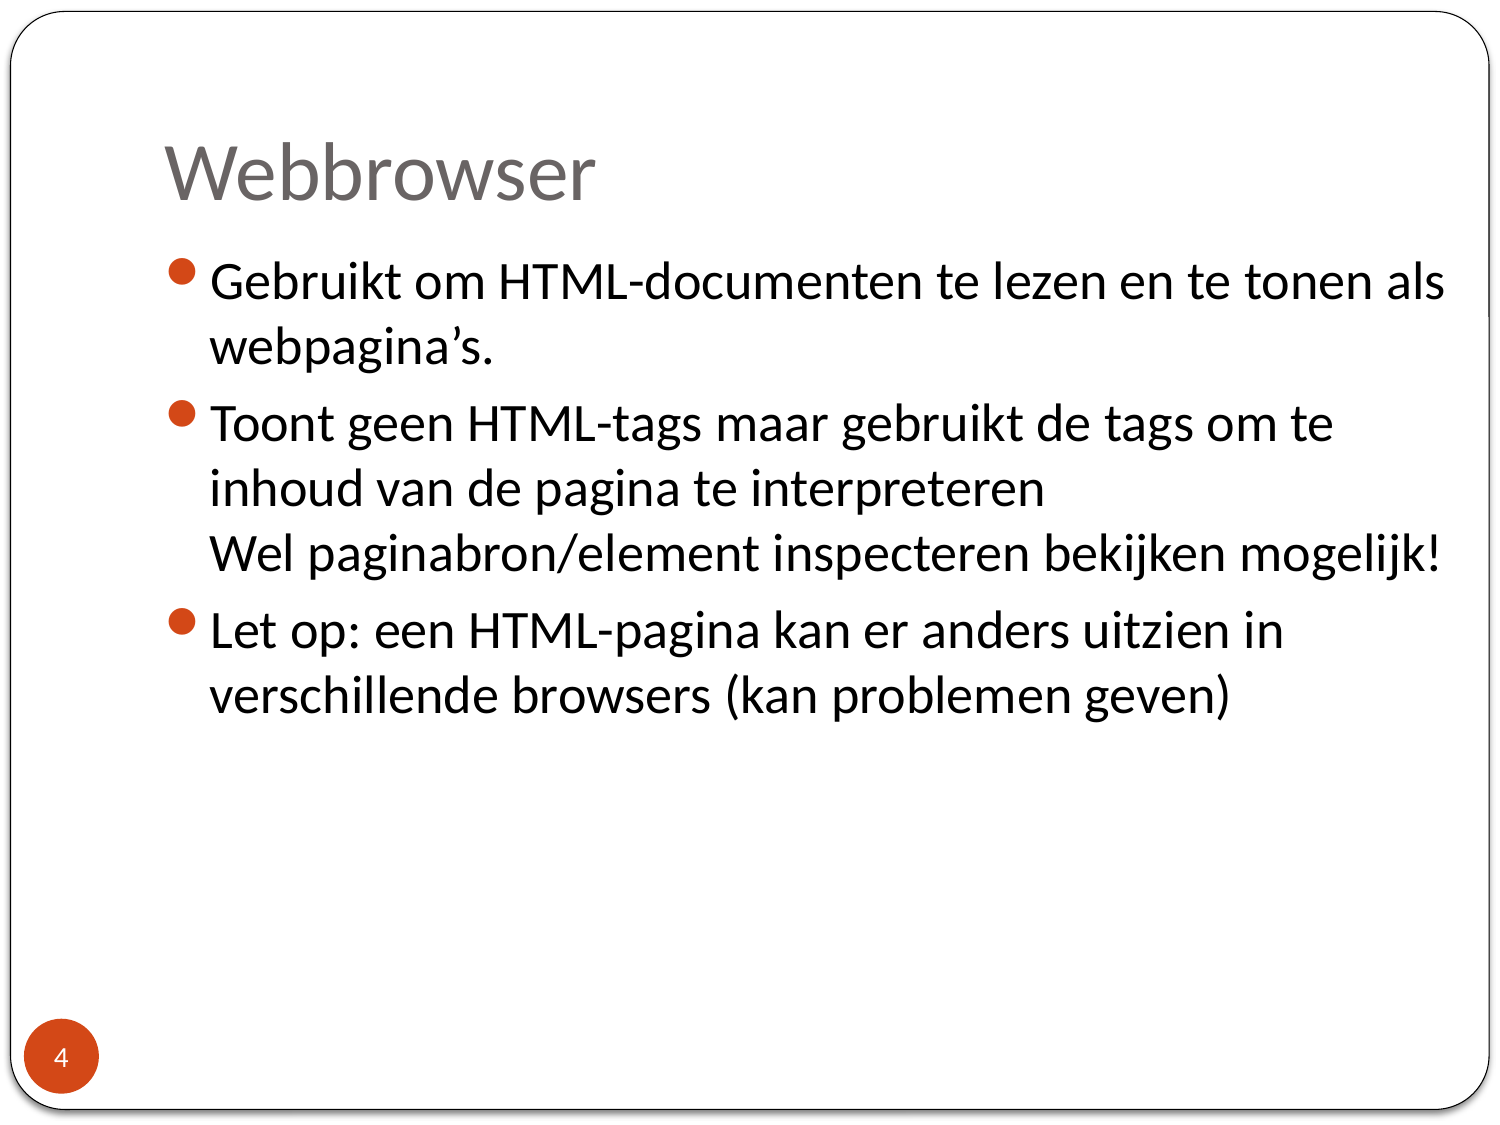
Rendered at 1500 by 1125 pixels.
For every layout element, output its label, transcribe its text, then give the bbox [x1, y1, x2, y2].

slide_number 4 [23, 1018, 99, 1094]
title Webbrowser [150, 45, 1425, 233]
list Gebruikt om HTML-documenten te lezen en te tonen als webpagina’s. Toont geen HTML-tags maar gebruikt de tags om te inhoud van de pagina te interpreteren Wel paginabron/element inspecteren bekijken mogelijk! Let op: een HTML-pagina kan er anders uitzien in verschillende browsers (kan problemen geven) [150, 237, 1500, 988]
